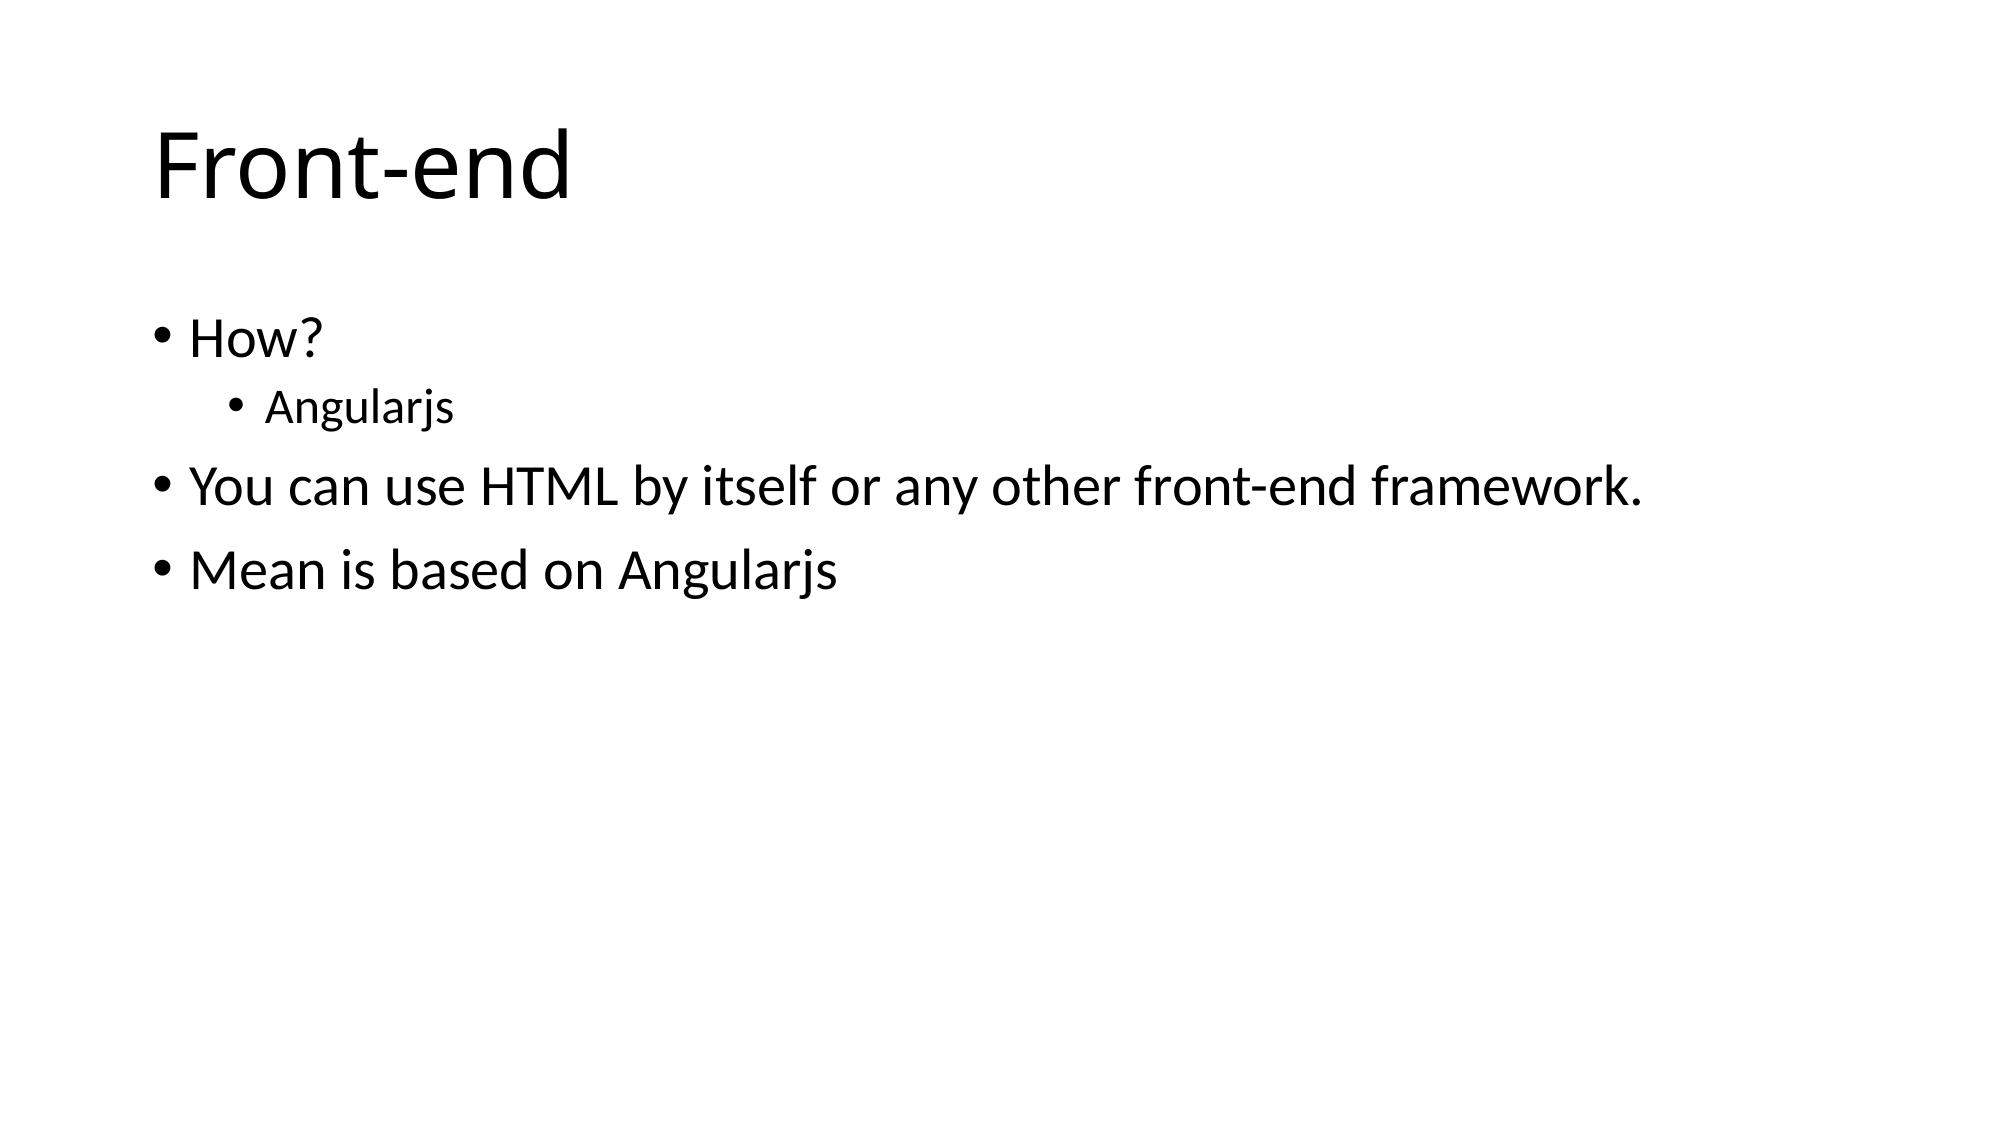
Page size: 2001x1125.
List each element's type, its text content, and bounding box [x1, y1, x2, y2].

list How? Angularjs You can use HTML by itself or any other front-end framework. Mean is based on Angularjs [137, 299, 1863, 1014]
title Front-end [137, 59, 1863, 278]
